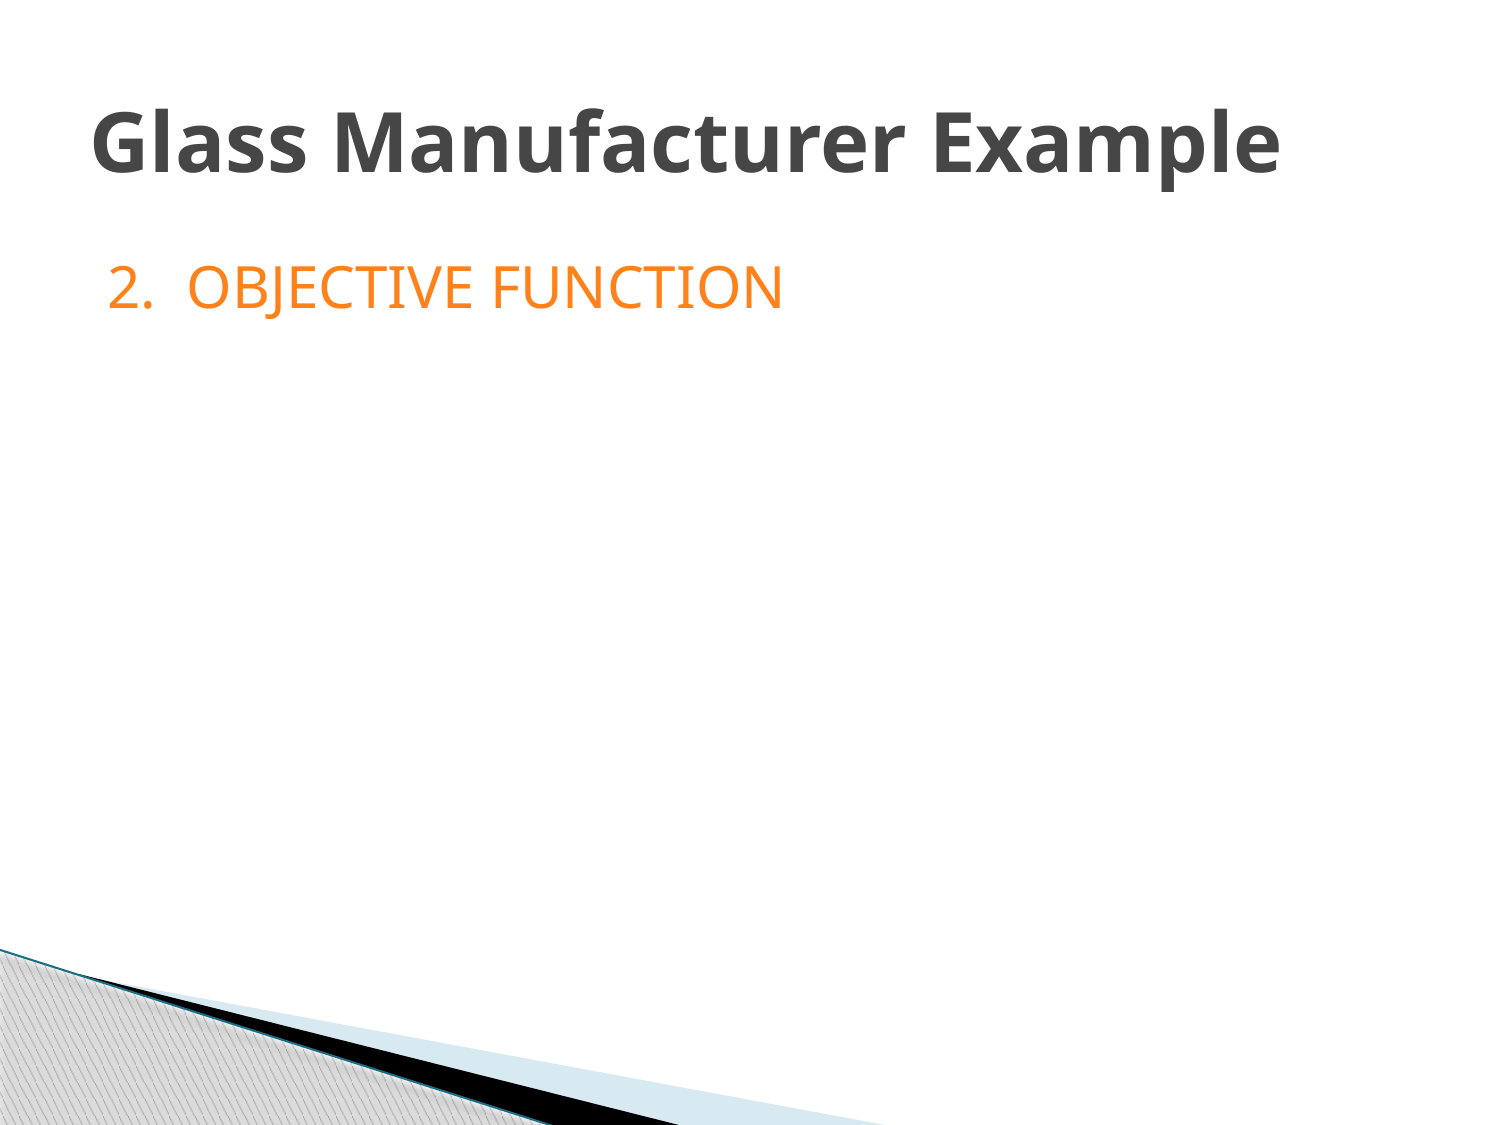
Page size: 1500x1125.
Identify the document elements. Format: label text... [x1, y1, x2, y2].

title Glass Manufacturer Example [75, 45, 1425, 233]
list 2. OBJECTIVE FUNCTION [75, 243, 1425, 986]
